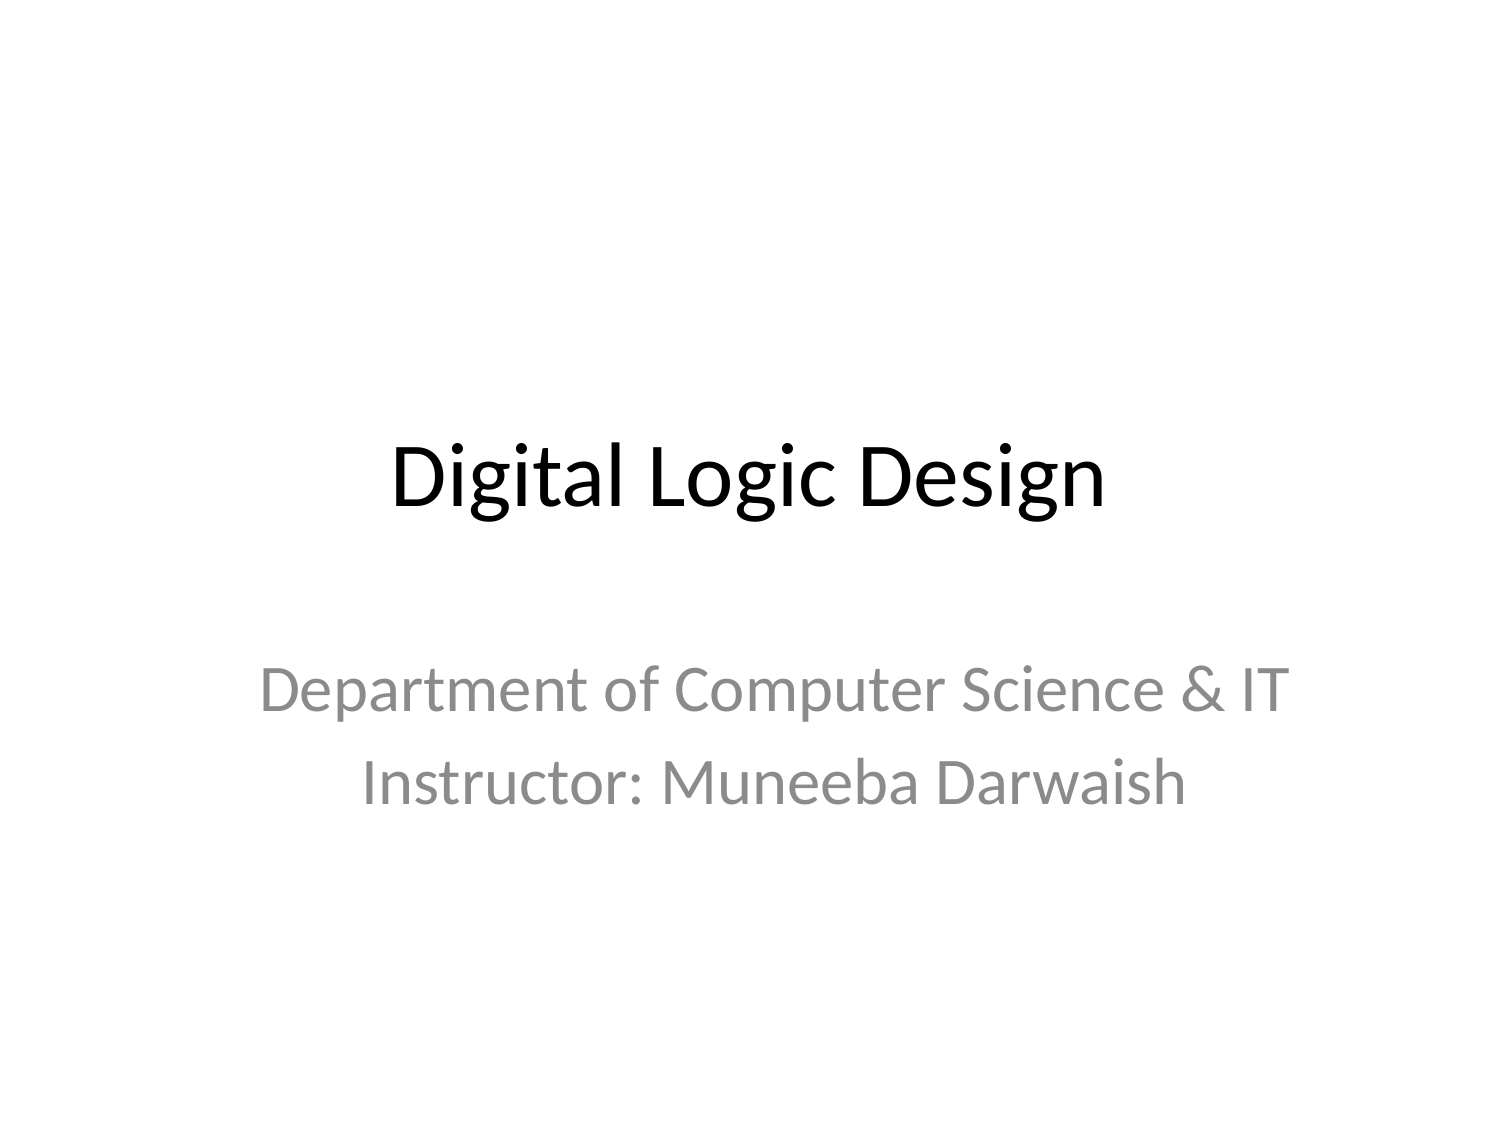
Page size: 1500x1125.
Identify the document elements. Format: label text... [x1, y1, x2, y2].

subtitle Department of Computer Science & IT Instructor: Muneeba Darwaish [225, 637, 1325, 925]
title Digital Logic Design [112, 349, 1388, 591]
